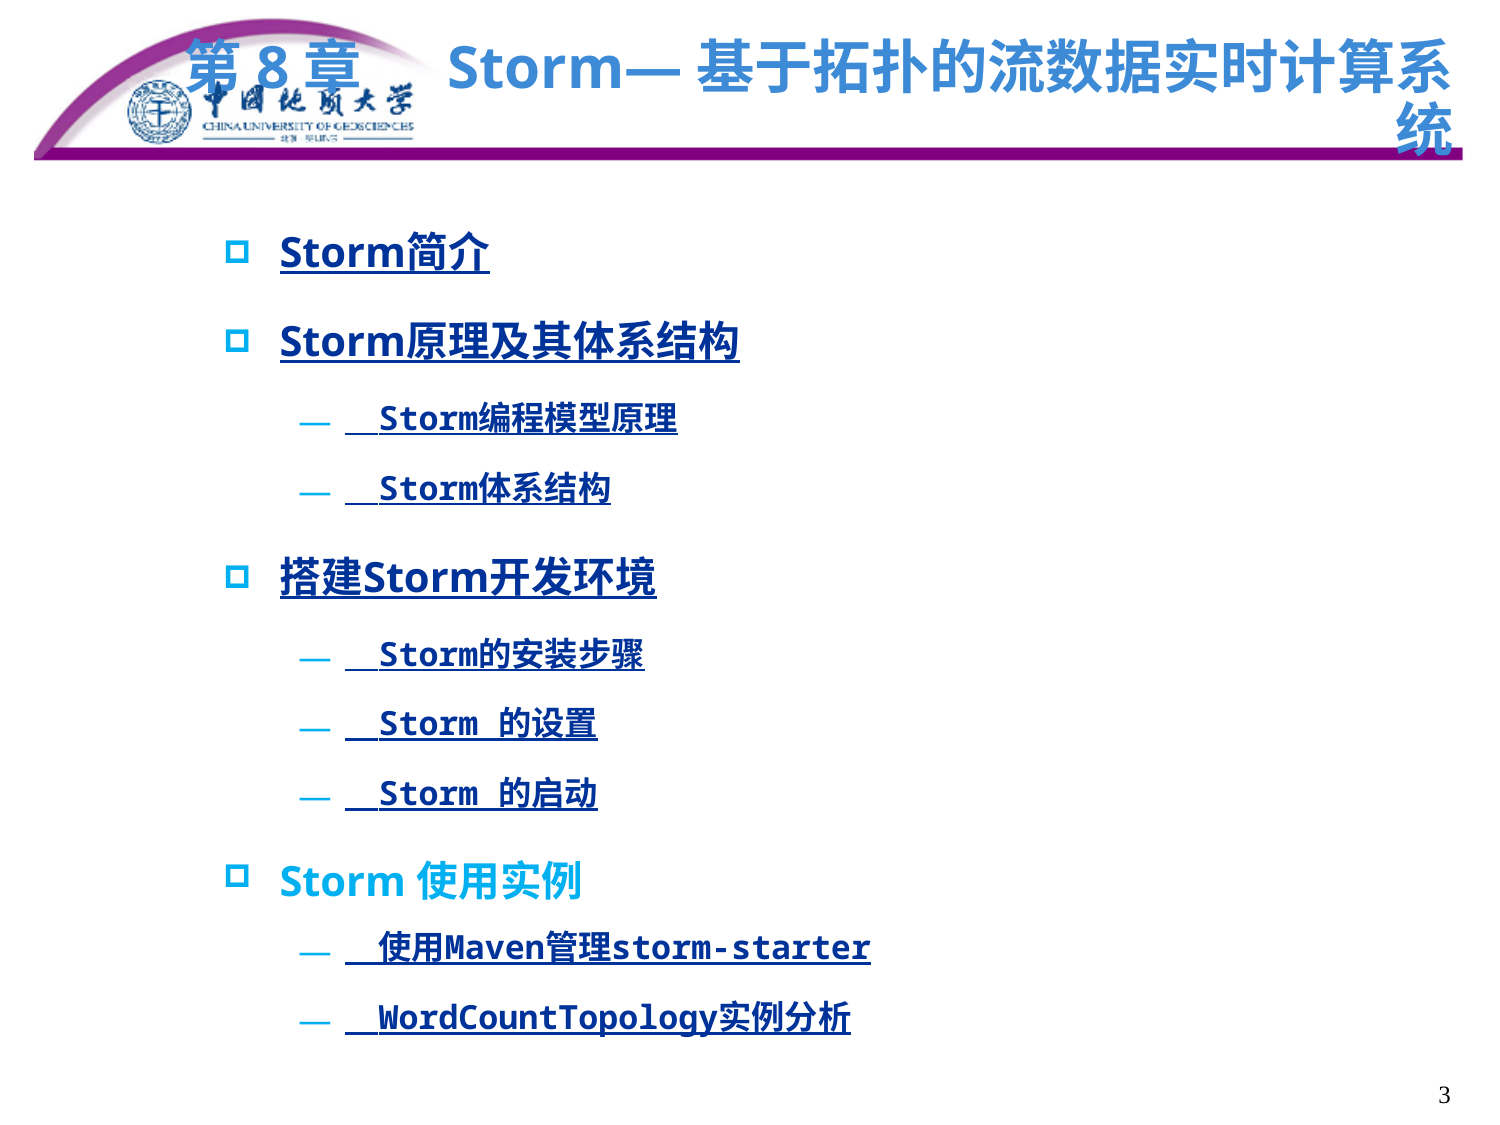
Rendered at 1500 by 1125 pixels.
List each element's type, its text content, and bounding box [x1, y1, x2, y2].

picture [34, 16, 1466, 173]
title 第8章 Storm—基于拓扑的流数据实时计算系统 [159, 54, 1471, 149]
list Storm简介 Storm原理及其体系结构 Storm编程模型原理 Storm体系结构 搭建Storm开发环境 Storm的安装步骤 Storm 的设置 Storm 的启动 Storm使用实例 使用Maven管理storm-starter WordCountTopology实例分析 [206, 208, 928, 988]
